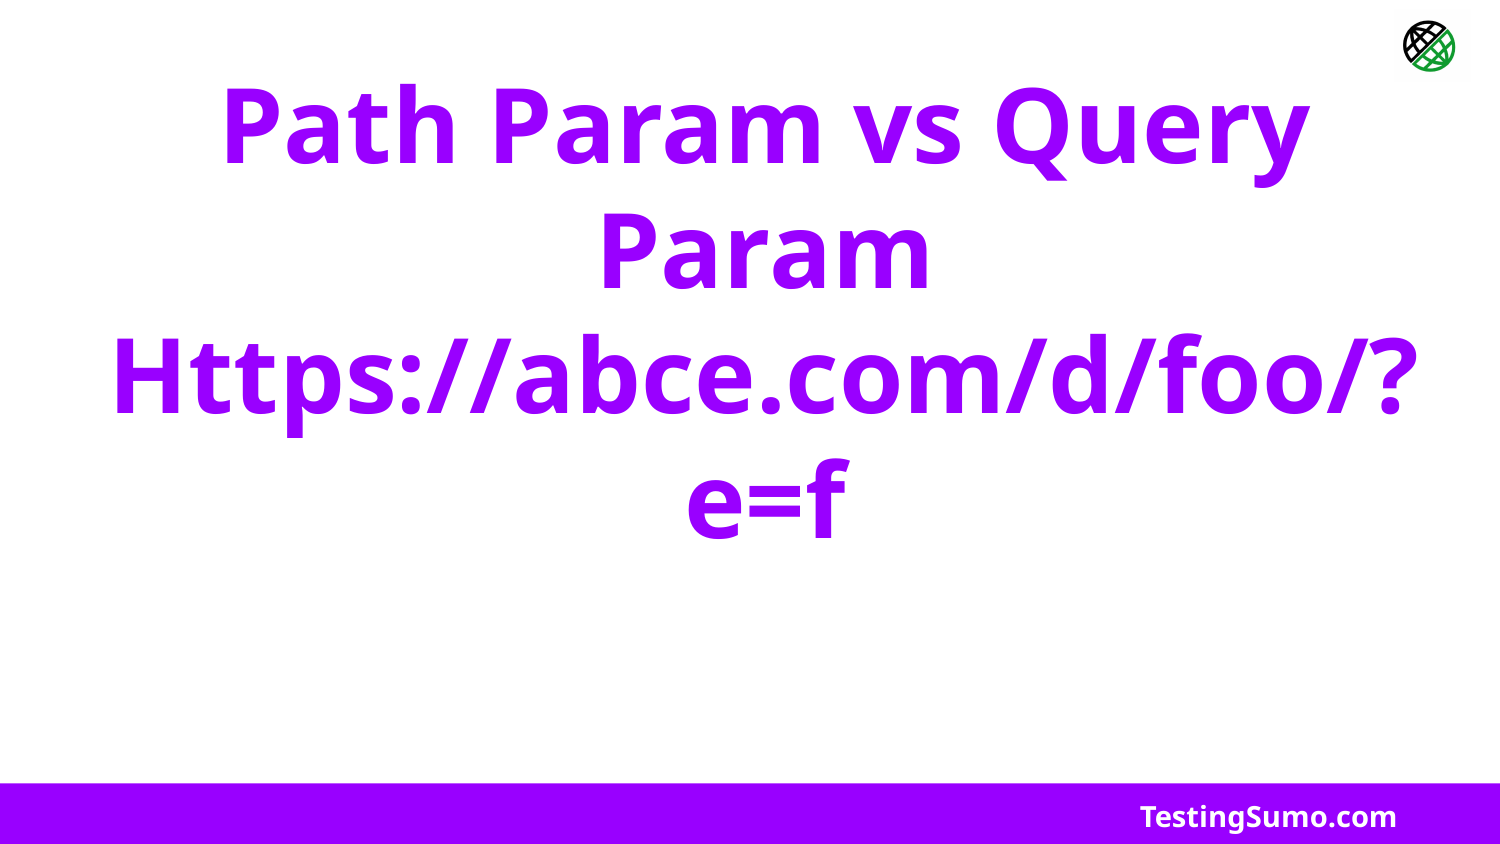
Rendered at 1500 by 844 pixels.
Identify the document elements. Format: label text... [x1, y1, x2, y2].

picture [1393, 9, 1471, 82]
title Path Param vs Query Param Https://abce.com/d/foo/?e=f [66, 240, 1464, 379]
